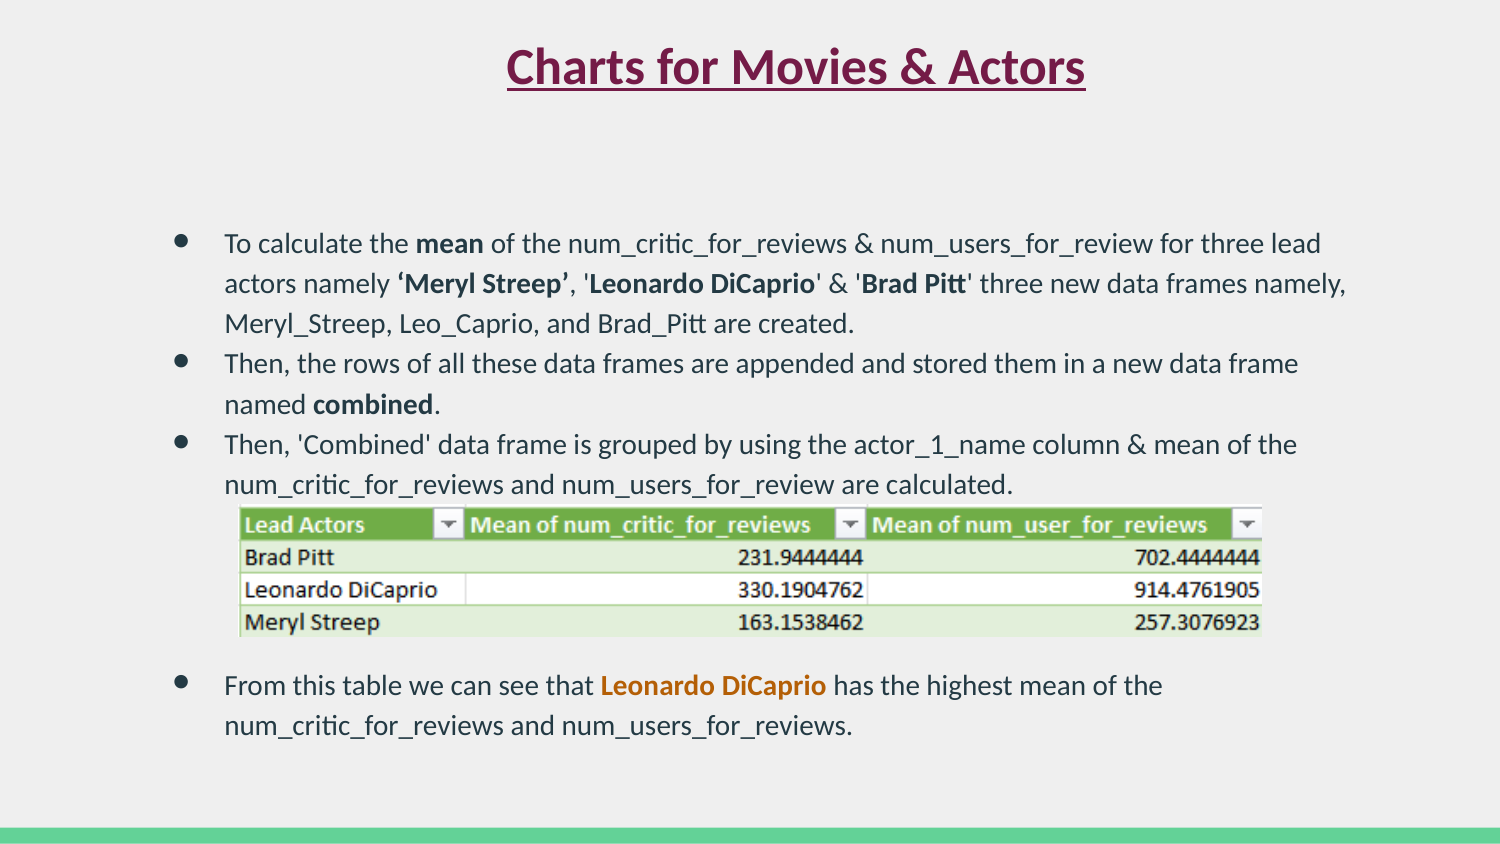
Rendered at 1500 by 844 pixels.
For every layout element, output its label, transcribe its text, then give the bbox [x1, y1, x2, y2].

list To calculate the mean of the num_critic_for_reviews & num_users_for_review for three lead actors namely ‘Meryl Streep’, 'Leonardo DiCaprio' & 'Brad Pitt' three new data frames namely, Meryl_Streep, Leo_Caprio, and Brad_Pitt are created. Then, the rows of all these data frames are appended and stored them in a new data frame named combined. Then, 'Combined' data frame is grouped by using the actor_1_name column & mean of the num_critic_for_reviews and num_users_for_review are calculated. From this table we can see that Leonardo DiCaprio has the highest mean of the num_critic_for_reviews and num_users_for_reviews. [134, 204, 1366, 806]
picture [238, 504, 1262, 638]
title Charts for Movies & Actors [180, 17, 1412, 112]
